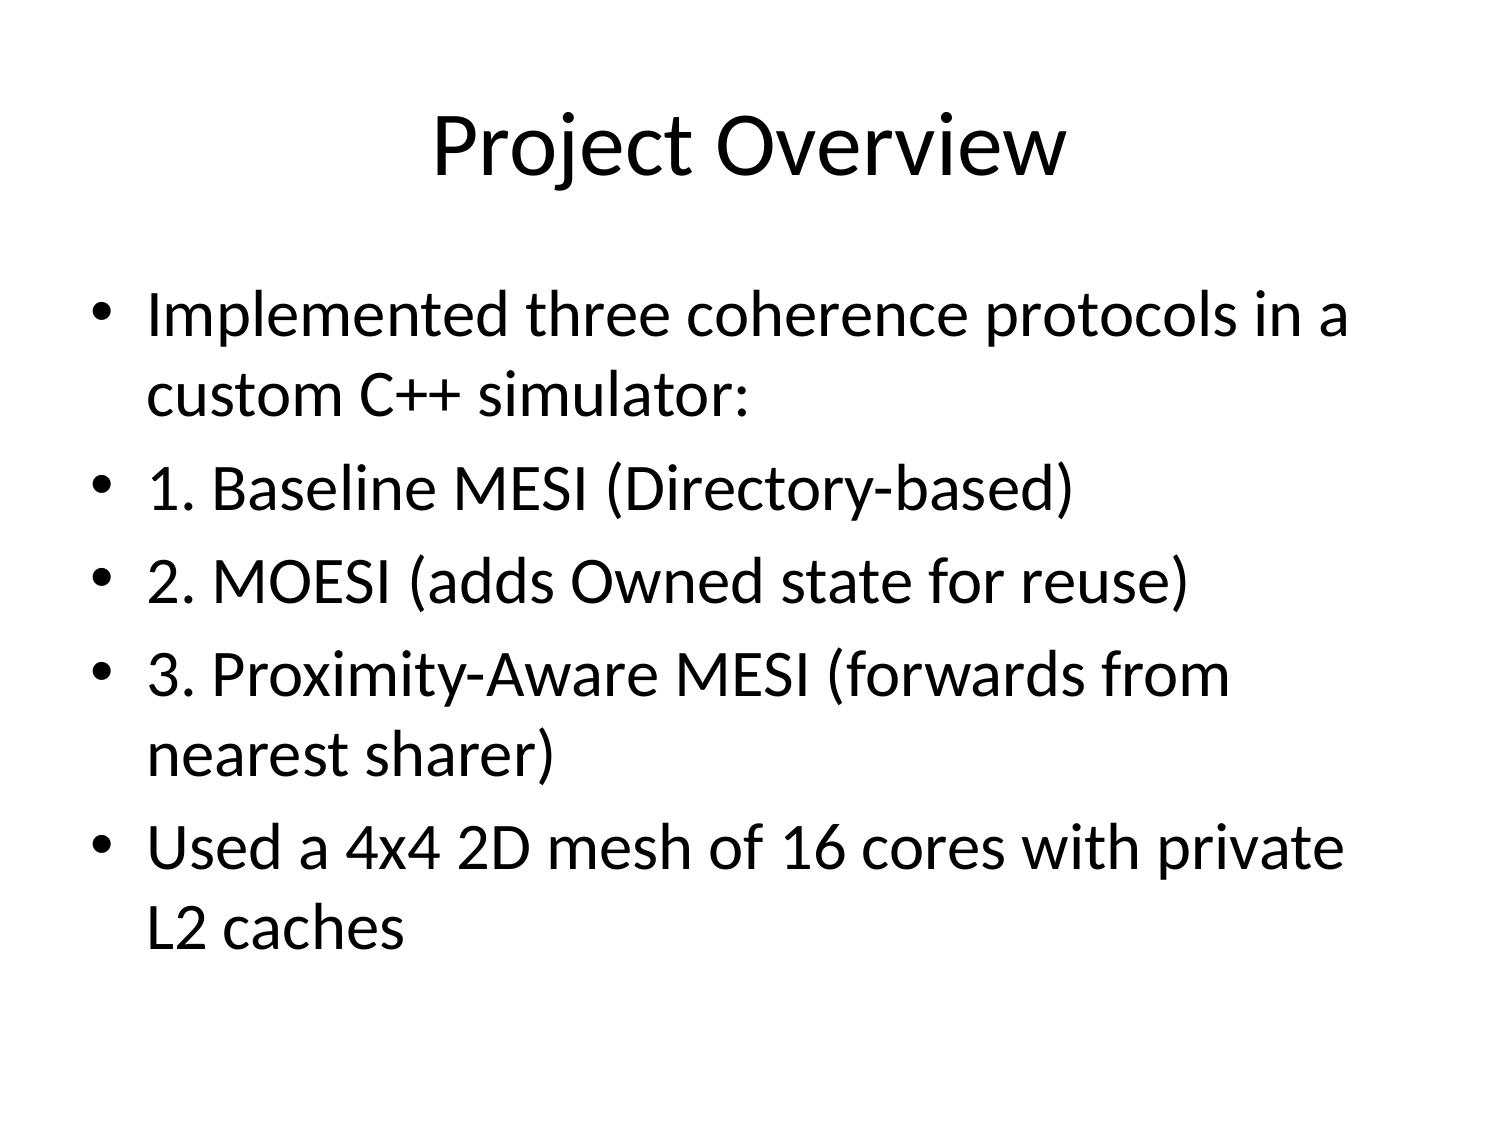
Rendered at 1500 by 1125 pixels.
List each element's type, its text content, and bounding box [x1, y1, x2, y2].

title Project Overview [75, 45, 1425, 233]
list Implemented three coherence protocols in a custom C++ simulator: 1. Baseline MESI (Directory-based) 2. MOESI (adds Owned state for reuse) 3. Proximity-Aware MESI (forwards from nearest sharer) Used a 4x4 2D mesh of 16 cores with private L2 caches [75, 262, 1425, 1005]
